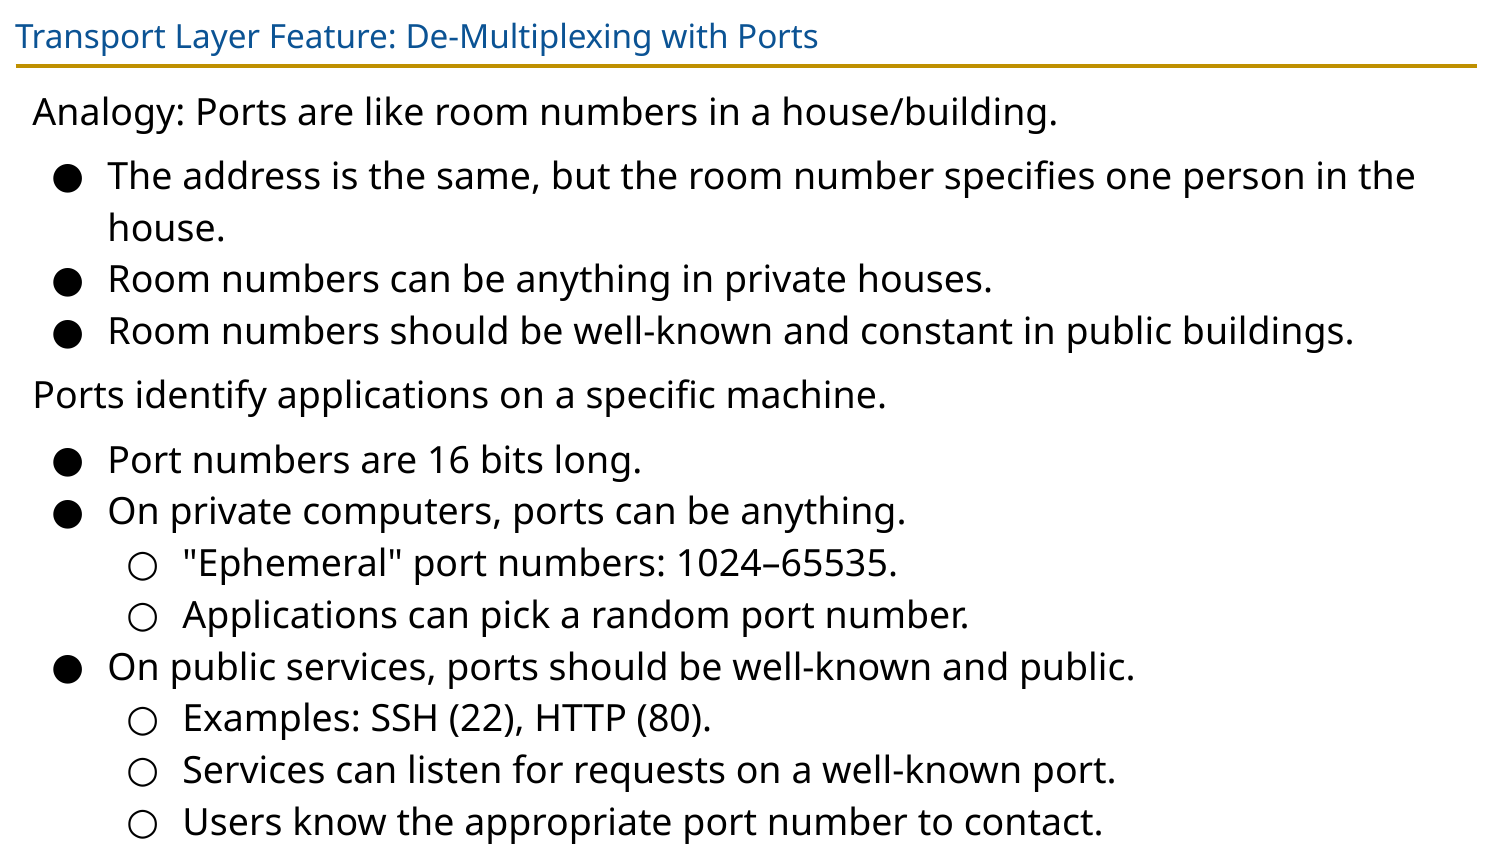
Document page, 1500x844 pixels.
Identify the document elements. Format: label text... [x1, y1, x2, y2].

title Transport Layer Feature: De-Multiplexing with Ports [0, 0, 1398, 65]
list Analogy: Ports are like room numbers in a house/building. The address is the same, but the room number specifies one person in the house. Room numbers can be anything in private houses. Room numbers should be well-known and constant in public buildings. Ports identify applications on a specific machine. Port numbers are 16 bits long. On private computers, ports can be anything. "Ephemeral" port numbers: 1024–65535. Applications can pick a random port number. On public services, ports should be well-known and public. Examples: SSH (22), HTTP (80). Services can listen for requests on a well-known port. Users know the appropriate port number to contact. [17, 65, 1480, 820]
